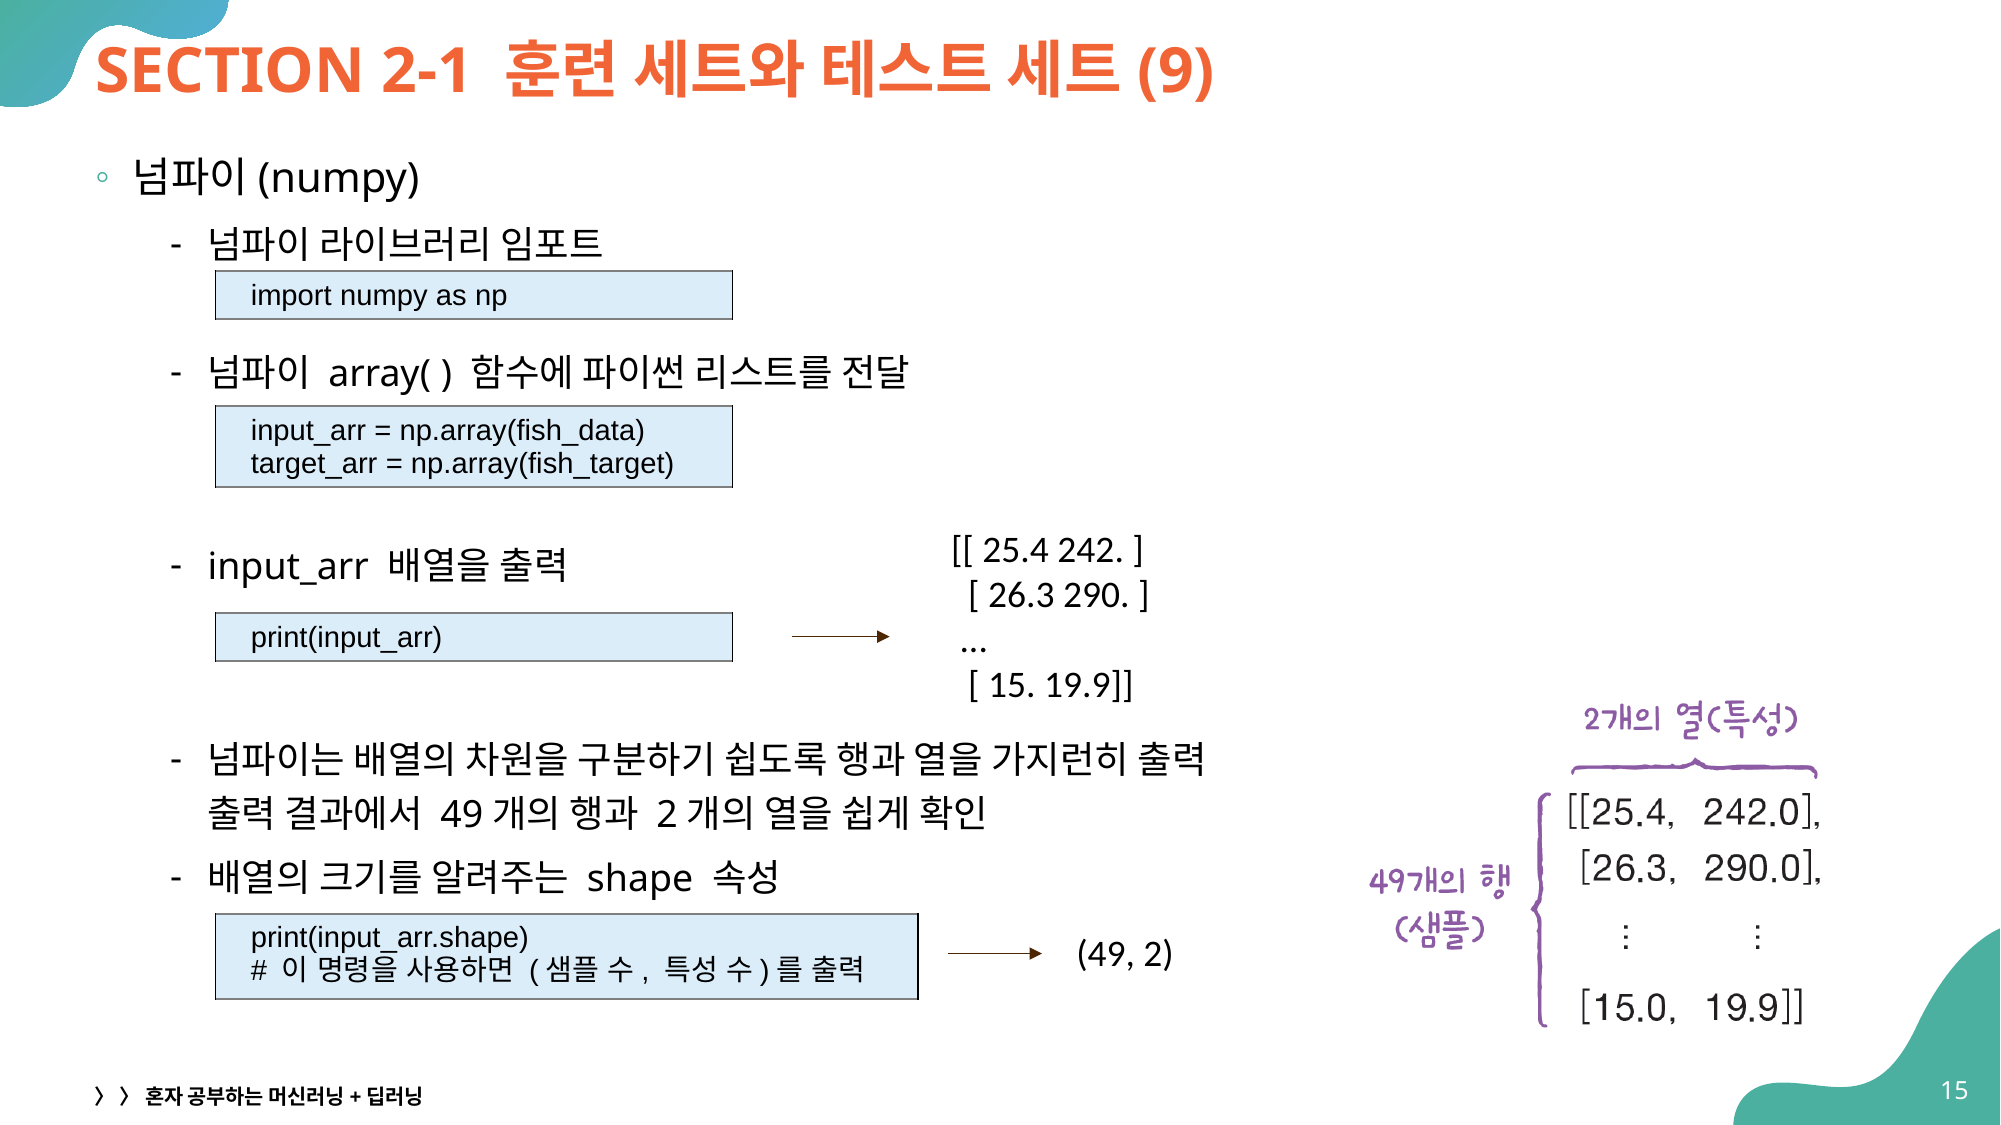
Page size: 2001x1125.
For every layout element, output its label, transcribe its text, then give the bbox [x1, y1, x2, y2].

title SECTION 2-1 훈련 세트와 테스트 세트(9) [79, 17, 1931, 128]
picture [1362, 694, 1844, 1031]
table_header input_arr = np.array(fish_data) target_arr = np.array(fish_target) [216, 407, 732, 486]
table_header import numpy as np [216, 272, 732, 318]
text_box (49, 2) [1061, 921, 1219, 982]
table_header print(input_arr.shape) # 이 명령을 사용하면 (샘플 수, 특성 수)를 출력 [216, 915, 917, 998]
slide_number 15 [1917, 1061, 1984, 1122]
text_box [[ 25.4 242. ] [ 26.3 290. ] ... [ 15. 19.9]] [936, 517, 1333, 713]
table_header print(input_arr) [216, 614, 732, 660]
list 넘파이(numpy) 넘파이 라이브러리 임포트 넘파이 array( ) 함수에 파이썬 리스트를 전달 input_arr 배열을 출력 넘파이는 배열의 차원을 구분하기 쉽도록 행과 열을 가지런히 출력 출력 결과에서 49개의 행과 2개의 열을 쉽게 확인 배열의 크기를 알려주는 shape 속성 [79, 133, 1931, 1019]
footer 〉 〉 혼자 공부하는 머신러닝+딥러닝 [79, 1078, 755, 1114]
